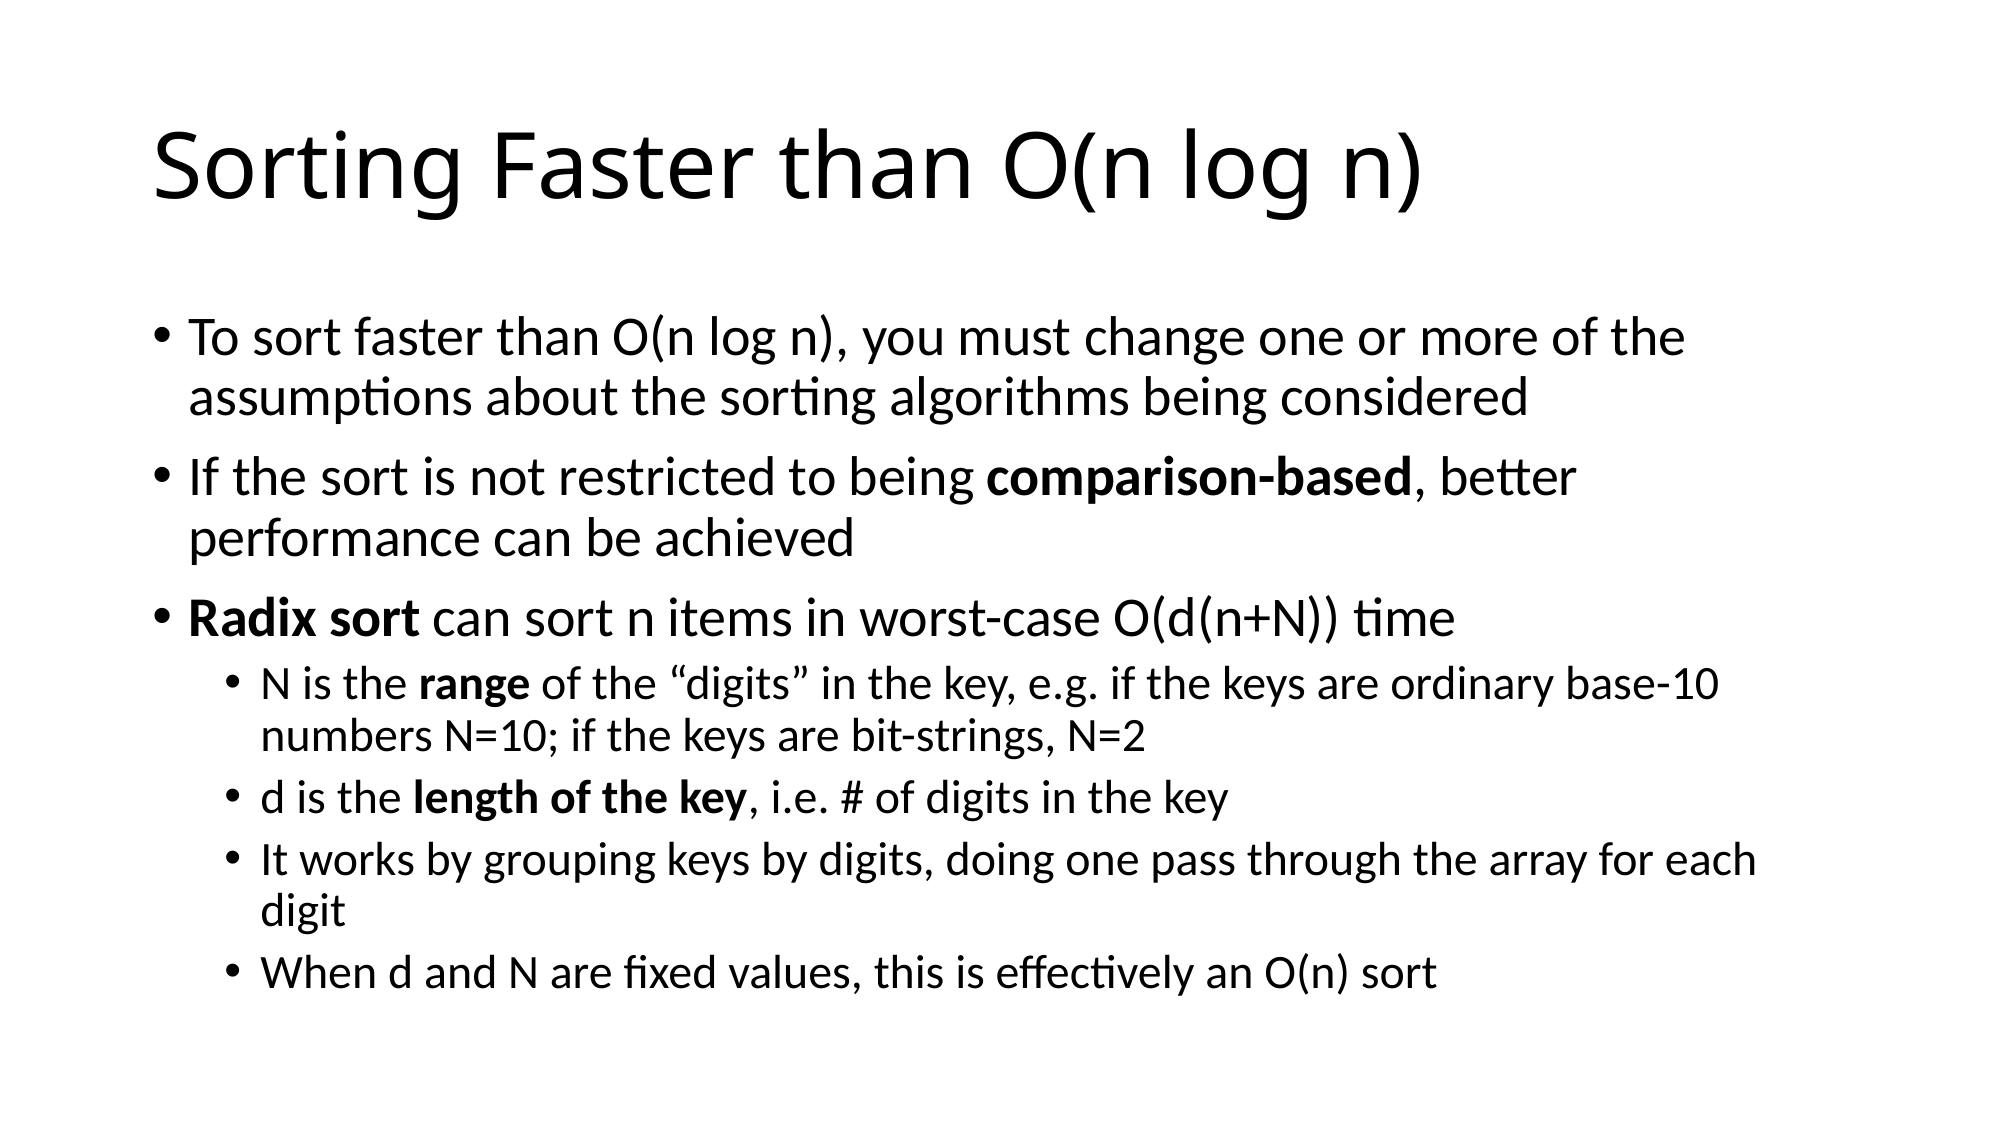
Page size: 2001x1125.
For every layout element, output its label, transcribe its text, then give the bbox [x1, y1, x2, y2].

list To sort faster than O(n log n), you must change one or more of the assumptions about the sorting algorithms being considered If the sort is not restricted to being comparison-based, better performance can be achieved Radix sort can sort n items in worst-case O(d(n+N)) time N is the range of the “digits” in the key, e.g. if the keys are ordinary base-10 numbers N=10; if the keys are bit-strings, N=2 d is the length of the key, i.e. # of digits in the key It works by grouping keys by digits, doing one pass through the array for each digit When d and N are fixed values, this is effectively an O(n) sort [137, 299, 1863, 1014]
title Sorting Faster than O(n log n) [137, 59, 1863, 278]
